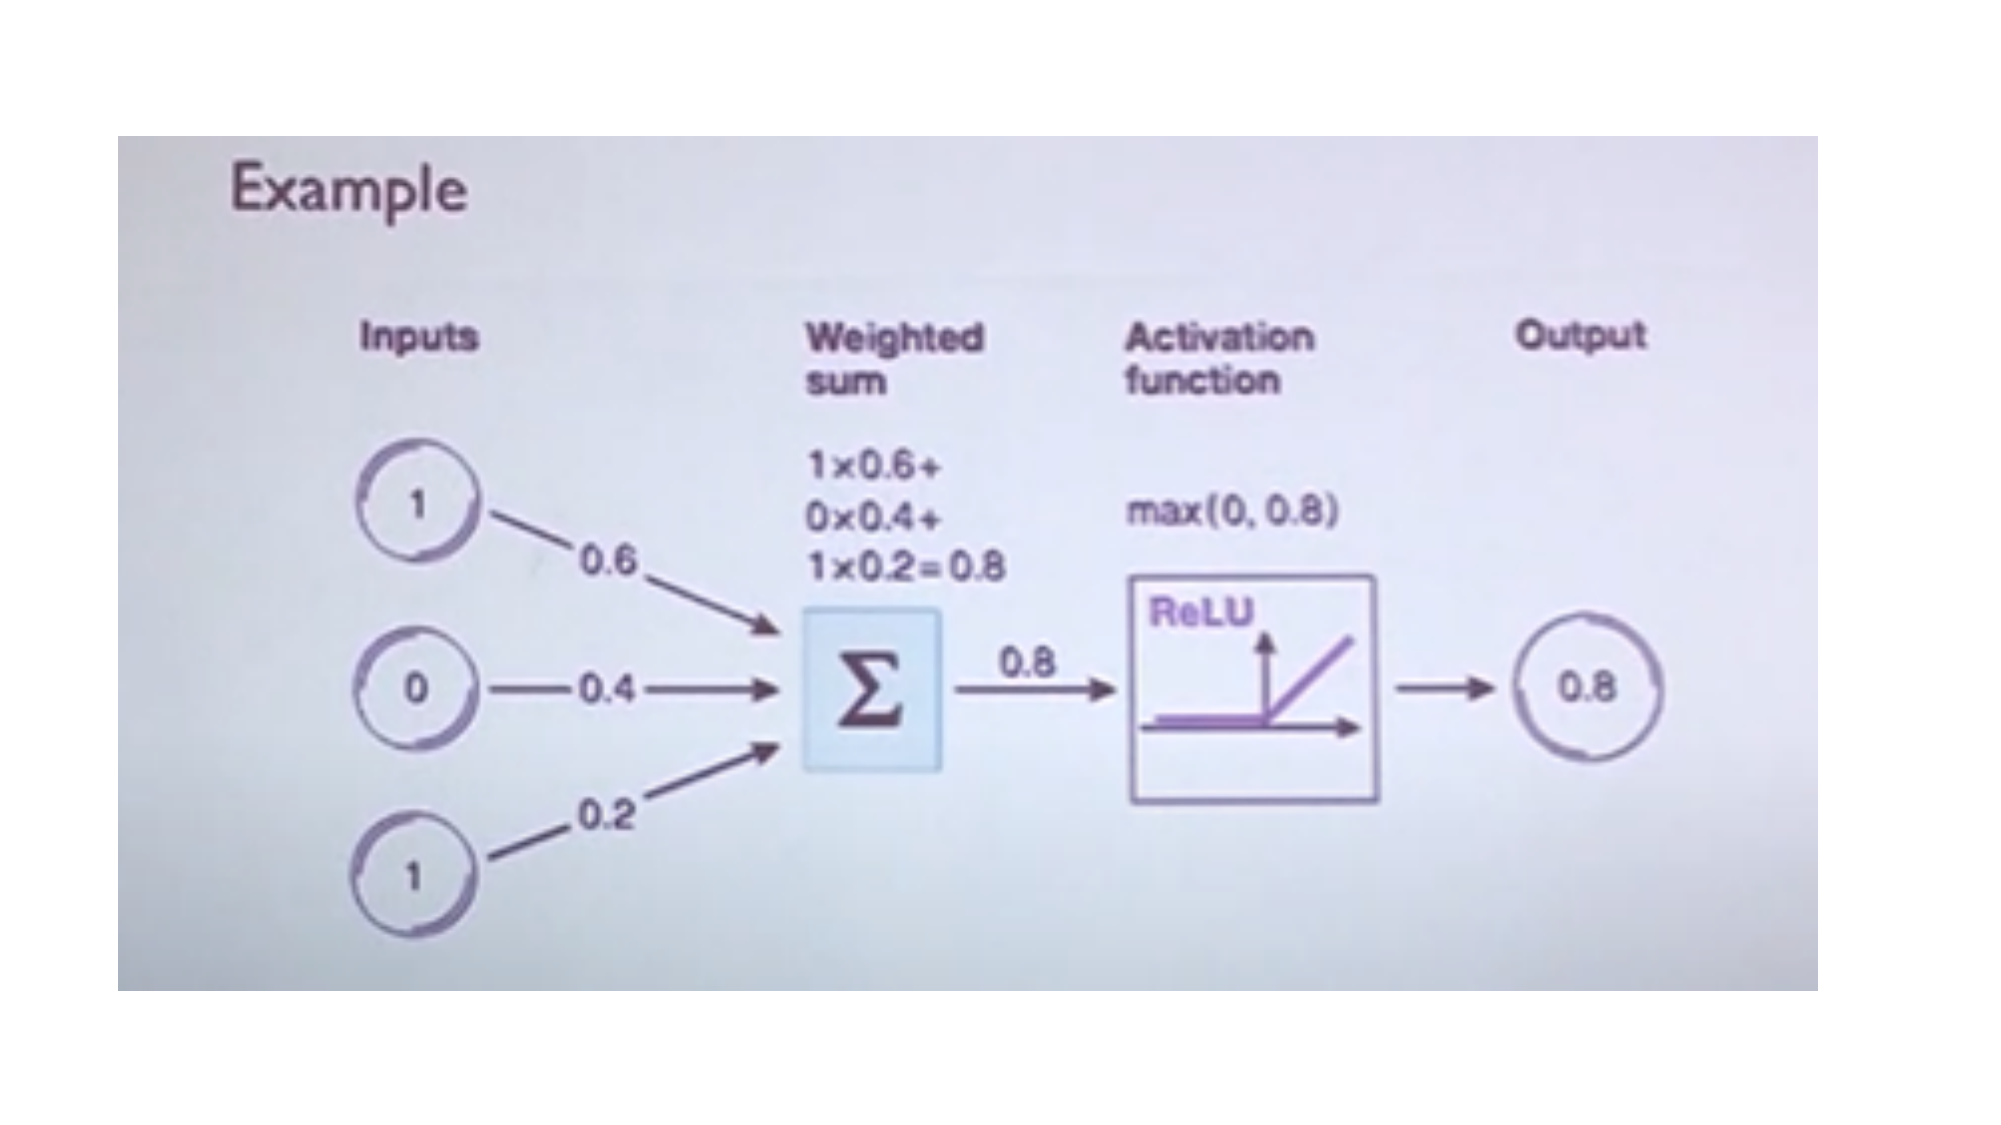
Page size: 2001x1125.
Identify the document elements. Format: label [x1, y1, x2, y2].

list [117, 136, 1819, 991]
